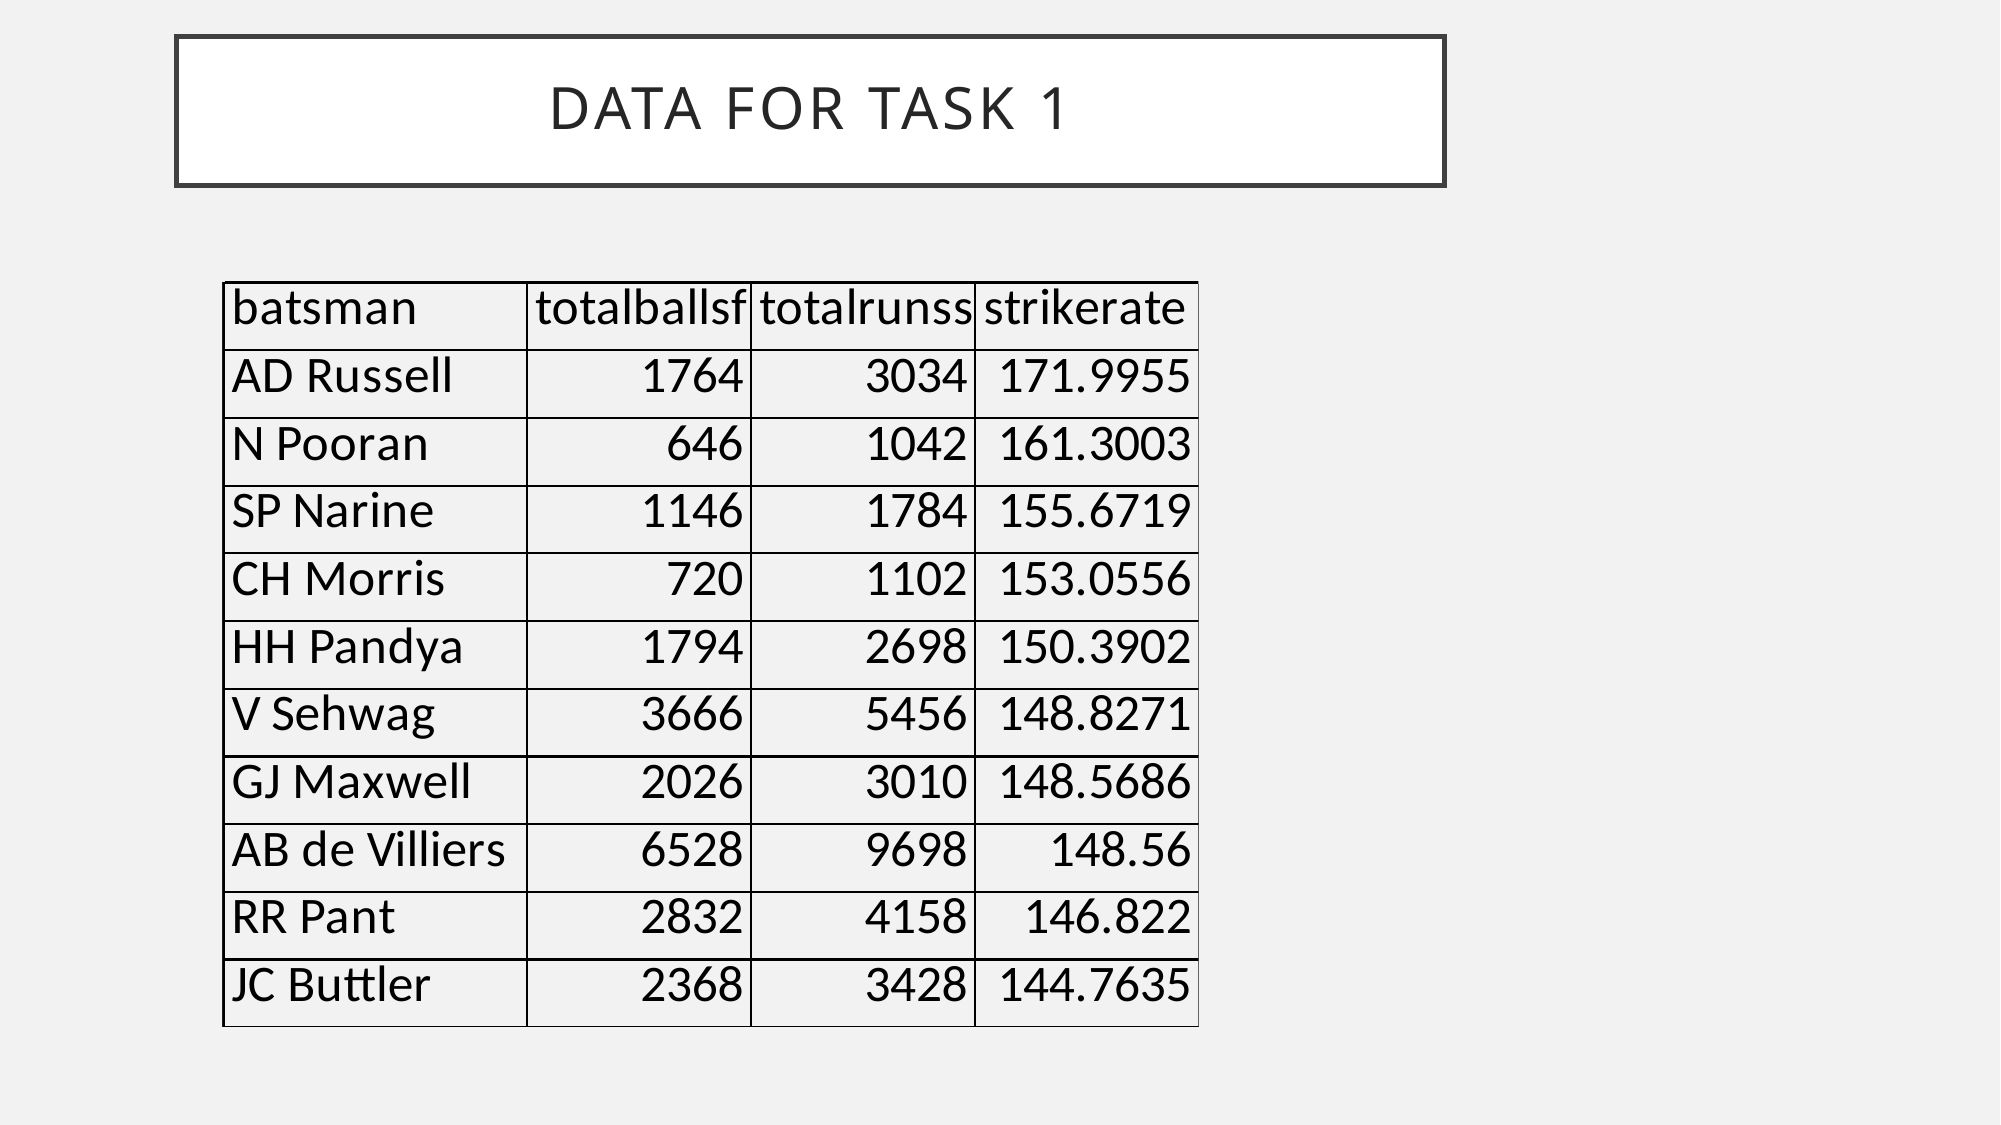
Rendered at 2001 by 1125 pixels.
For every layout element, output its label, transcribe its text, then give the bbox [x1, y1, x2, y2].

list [222, 281, 1201, 1029]
title Data for Task 1 [174, 34, 1447, 188]
